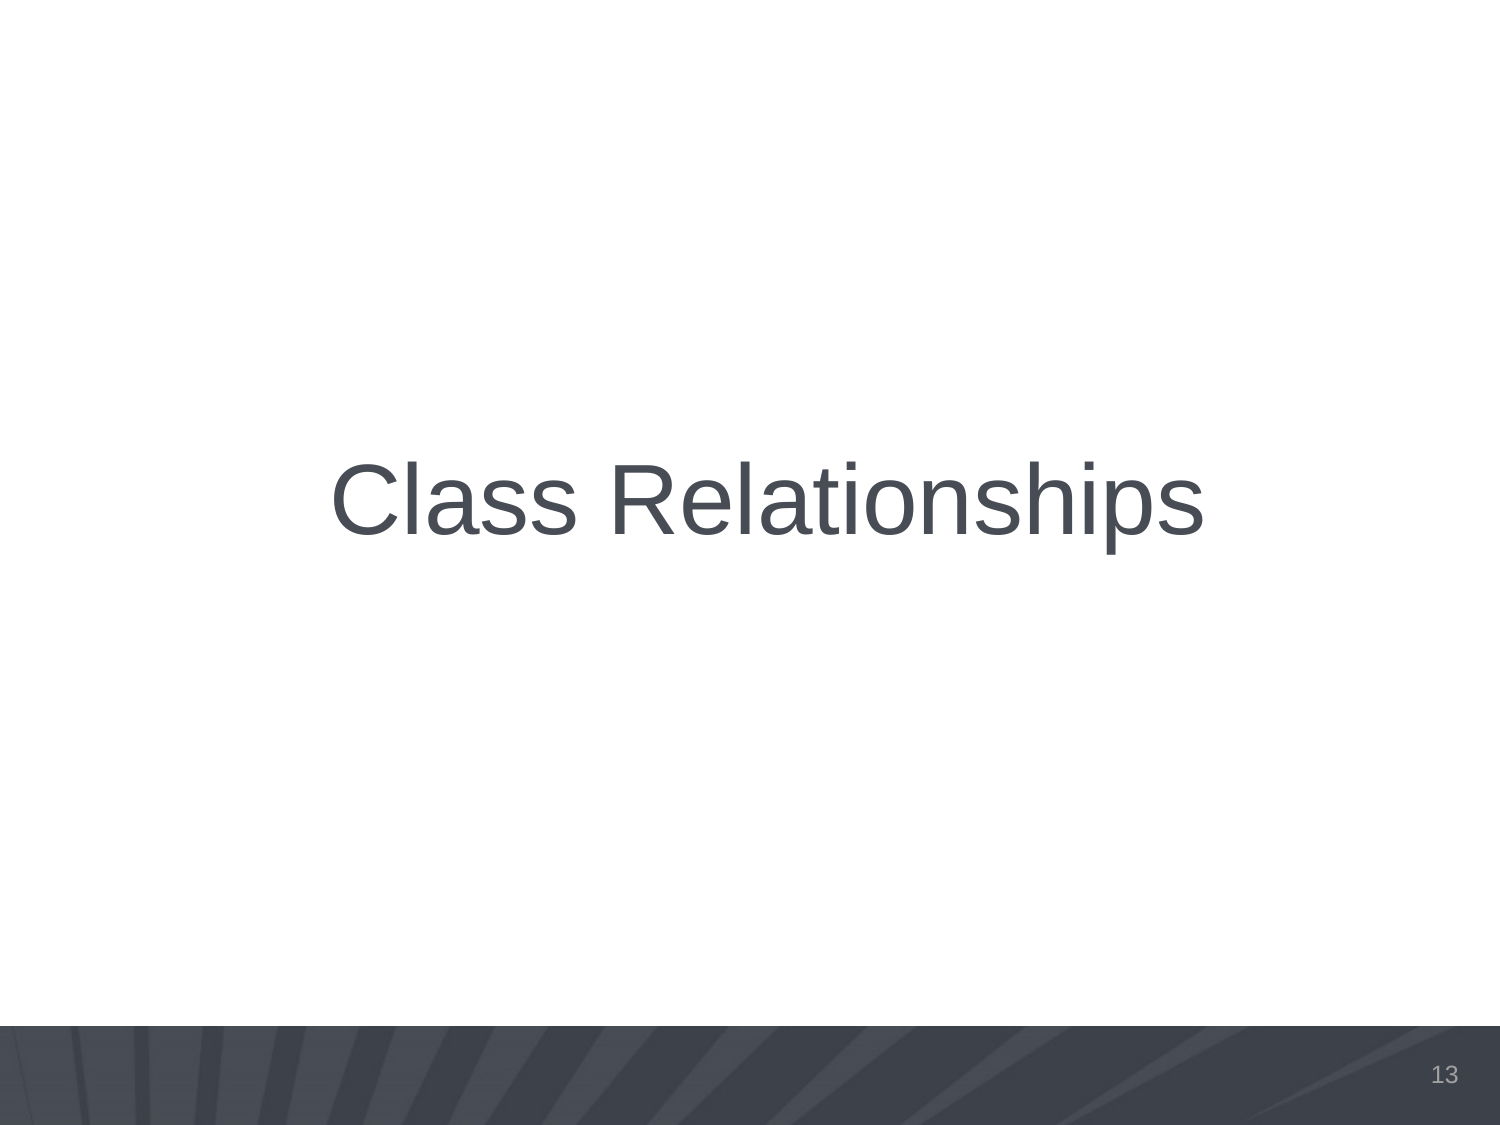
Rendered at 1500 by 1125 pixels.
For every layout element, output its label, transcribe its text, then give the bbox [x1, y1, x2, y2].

slide_number 12 [1332, 1043, 1474, 1104]
list Class Relationships [25, 427, 1474, 999]
picture [0, 1026, 1500, 1125]
